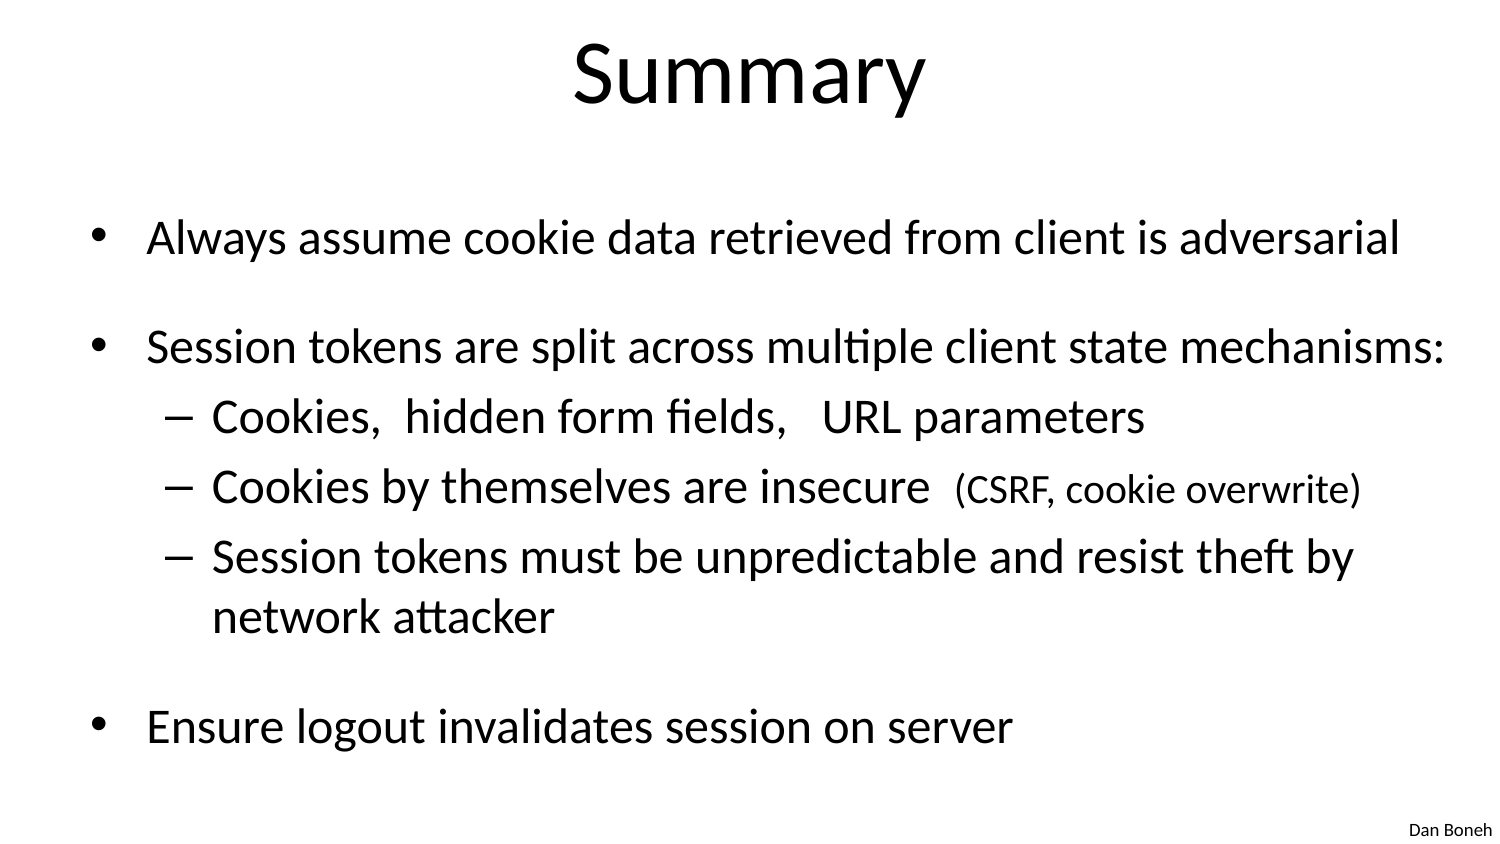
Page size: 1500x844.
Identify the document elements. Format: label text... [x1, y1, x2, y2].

title Summary [75, 0, 1425, 138]
list Always assume cookie data retrieved from client is adversarial Session tokens are split across multiple client state mechanisms: Cookies, hidden form fields, URL parameters Cookies by themselves are insecure (CSRF, cookie overwrite) Session tokens must be unpredictable and resist theft by network attacker Ensure logout invalidates session on server [75, 196, 1488, 810]
